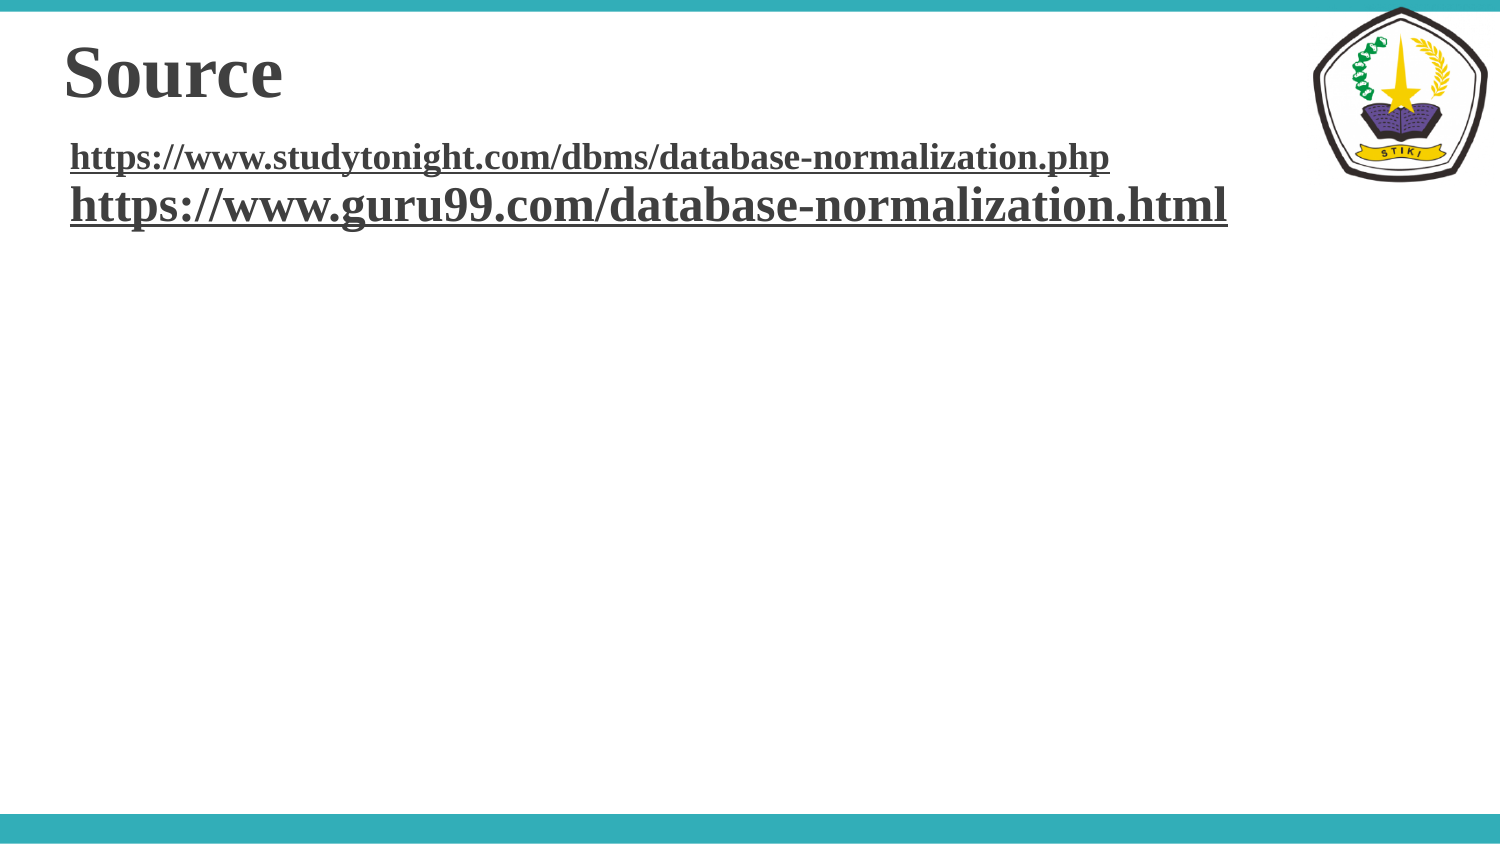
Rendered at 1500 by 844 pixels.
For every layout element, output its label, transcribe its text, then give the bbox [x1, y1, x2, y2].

list Source [34, 20, 313, 115]
picture [1307, 4, 1495, 187]
text_box https://www.studytonight.com/dbms/database-normalization.php https://www.guru99.com/database-normalization.html [55, 130, 1247, 294]
